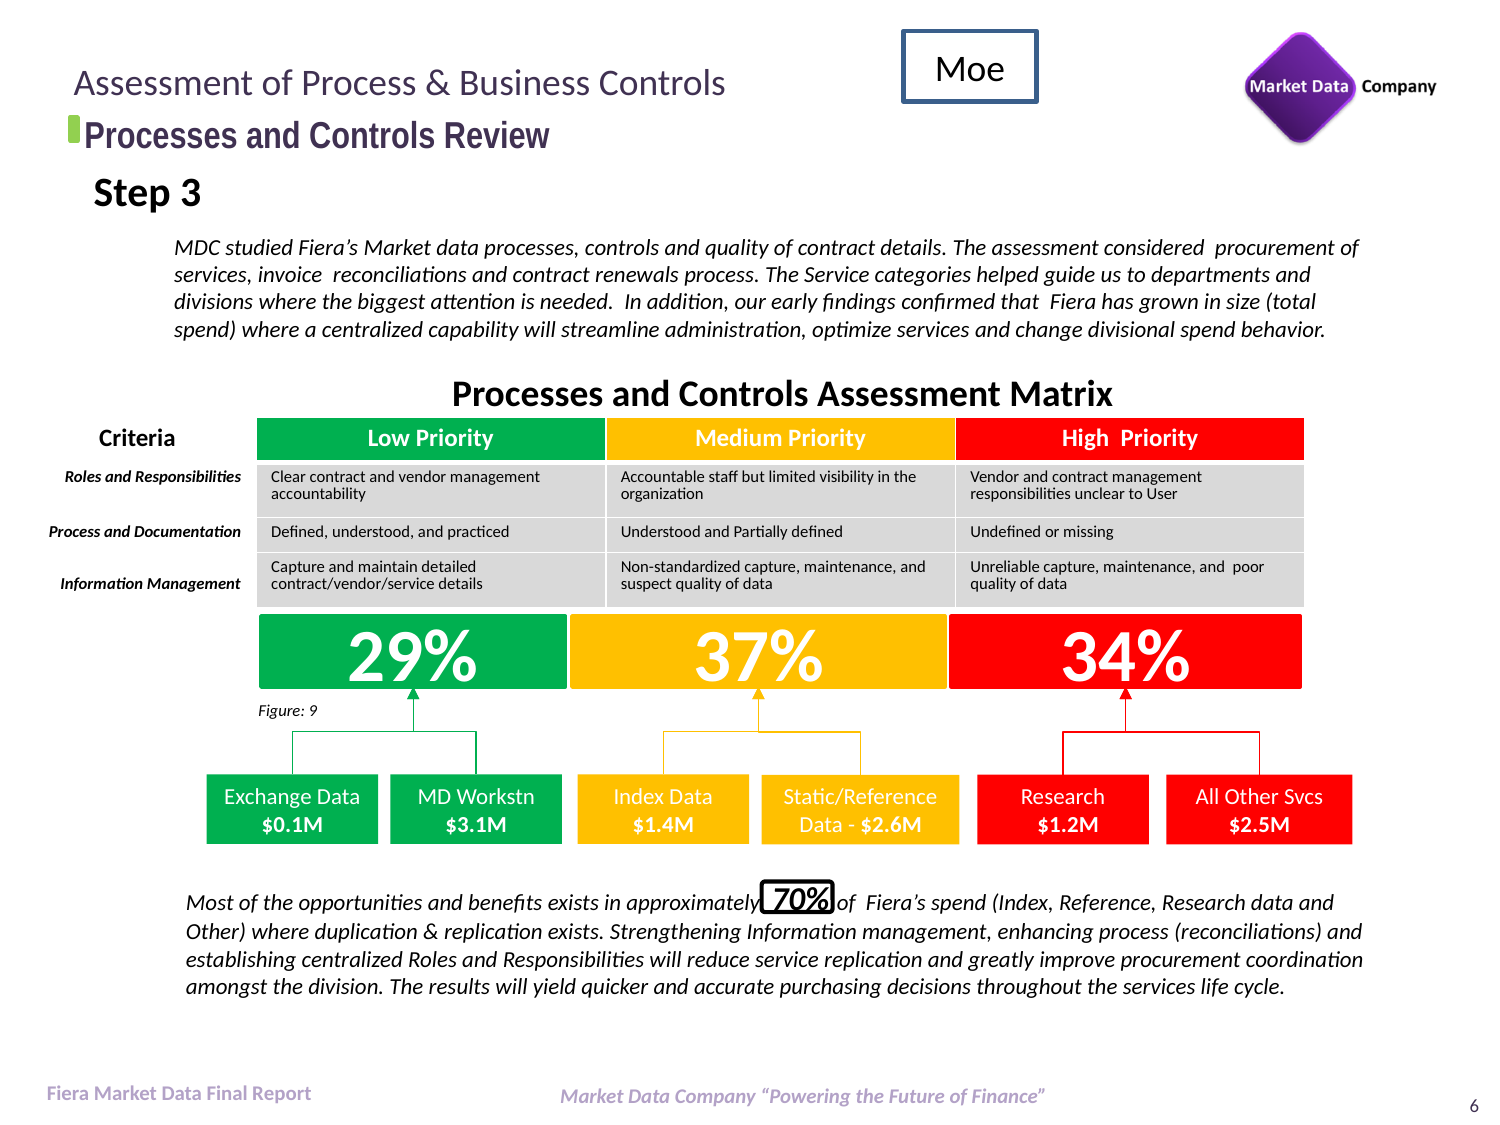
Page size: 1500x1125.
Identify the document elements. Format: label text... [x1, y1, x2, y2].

text_box Processes and Controls Review [69, 113, 1176, 154]
table_cell Understood and Partially defined [607, 518, 955, 552]
text_box MDC studied Fiera’s Market data processes, controls and quality of contract details. The assessment considered procurement of services, invoice reconciliations and contract renewals process. The Service categories helped guide us to departments and divisions where the biggest attention is needed. In addition, our early findings confirmed that Fiera has grown in size (total spend) where a centralized capability will streamline administration, optimize services and change divisional spend behavior. [157, 222, 1384, 352]
text_box [759, 879, 835, 915]
text_box [68, 115, 80, 143]
table_header Criteria [20, 418, 255, 460]
text_box Fiera Market Data Final Report [32, 1072, 341, 1112]
table_cell Unreliable capture, maintenance, and poor quality of data [956, 553, 1304, 607]
table_cell Roles and Responsibilities [20, 465, 255, 517]
slide_number 6 [1435, 1092, 1495, 1118]
table_cell Capture and maintain detailed contract/vendor/service details [257, 553, 605, 607]
table_header Medium Priority [607, 422, 955, 460]
picture [1237, 24, 1448, 151]
table_header High Priority [956, 418, 1304, 460]
table_header Low Priority [257, 418, 605, 460]
table_cell Clear contract and vendor management accountability [257, 465, 605, 517]
text_box Market Data Company “Powering the Future of Finance” [545, 1074, 1072, 1115]
table_cell Defined, understood, and practiced [257, 518, 605, 552]
table_cell Accountable staff but limited visibility in the organization [607, 465, 955, 517]
table_cell Non-standardized capture, maintenance, and suspect quality of data [607, 553, 955, 607]
text_box Step 3 [78, 157, 217, 222]
text_box Moe [901, 29, 1039, 104]
table_cell Process and Documentation [20, 518, 255, 552]
text_box Assessment of Process & Business Controls [58, 67, 901, 94]
table_cell Vendor and contract management responsibilities unclear to User [956, 465, 1304, 517]
text_box Most of the opportunities and benefits exists in approximately 70% of Fiera’s spend (Index, Reference, Research data and Other) where duplication & replication exists. Strengthening Information management, enhancing process (reconciliations) and establishing centralized Roles and Responsibilities will reduce service replication and greatly improve procurement coordination amongst the division. The results will yield quicker and accurate purchasing decisions throughout the services life cycle. [171, 869, 1394, 1007]
table_cell Undefined or missing [956, 518, 1304, 552]
text_box Processes and Controls Assessment Matrix [437, 361, 1138, 422]
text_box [206, 615, 1353, 846]
table_cell Information Management [20, 553, 255, 607]
